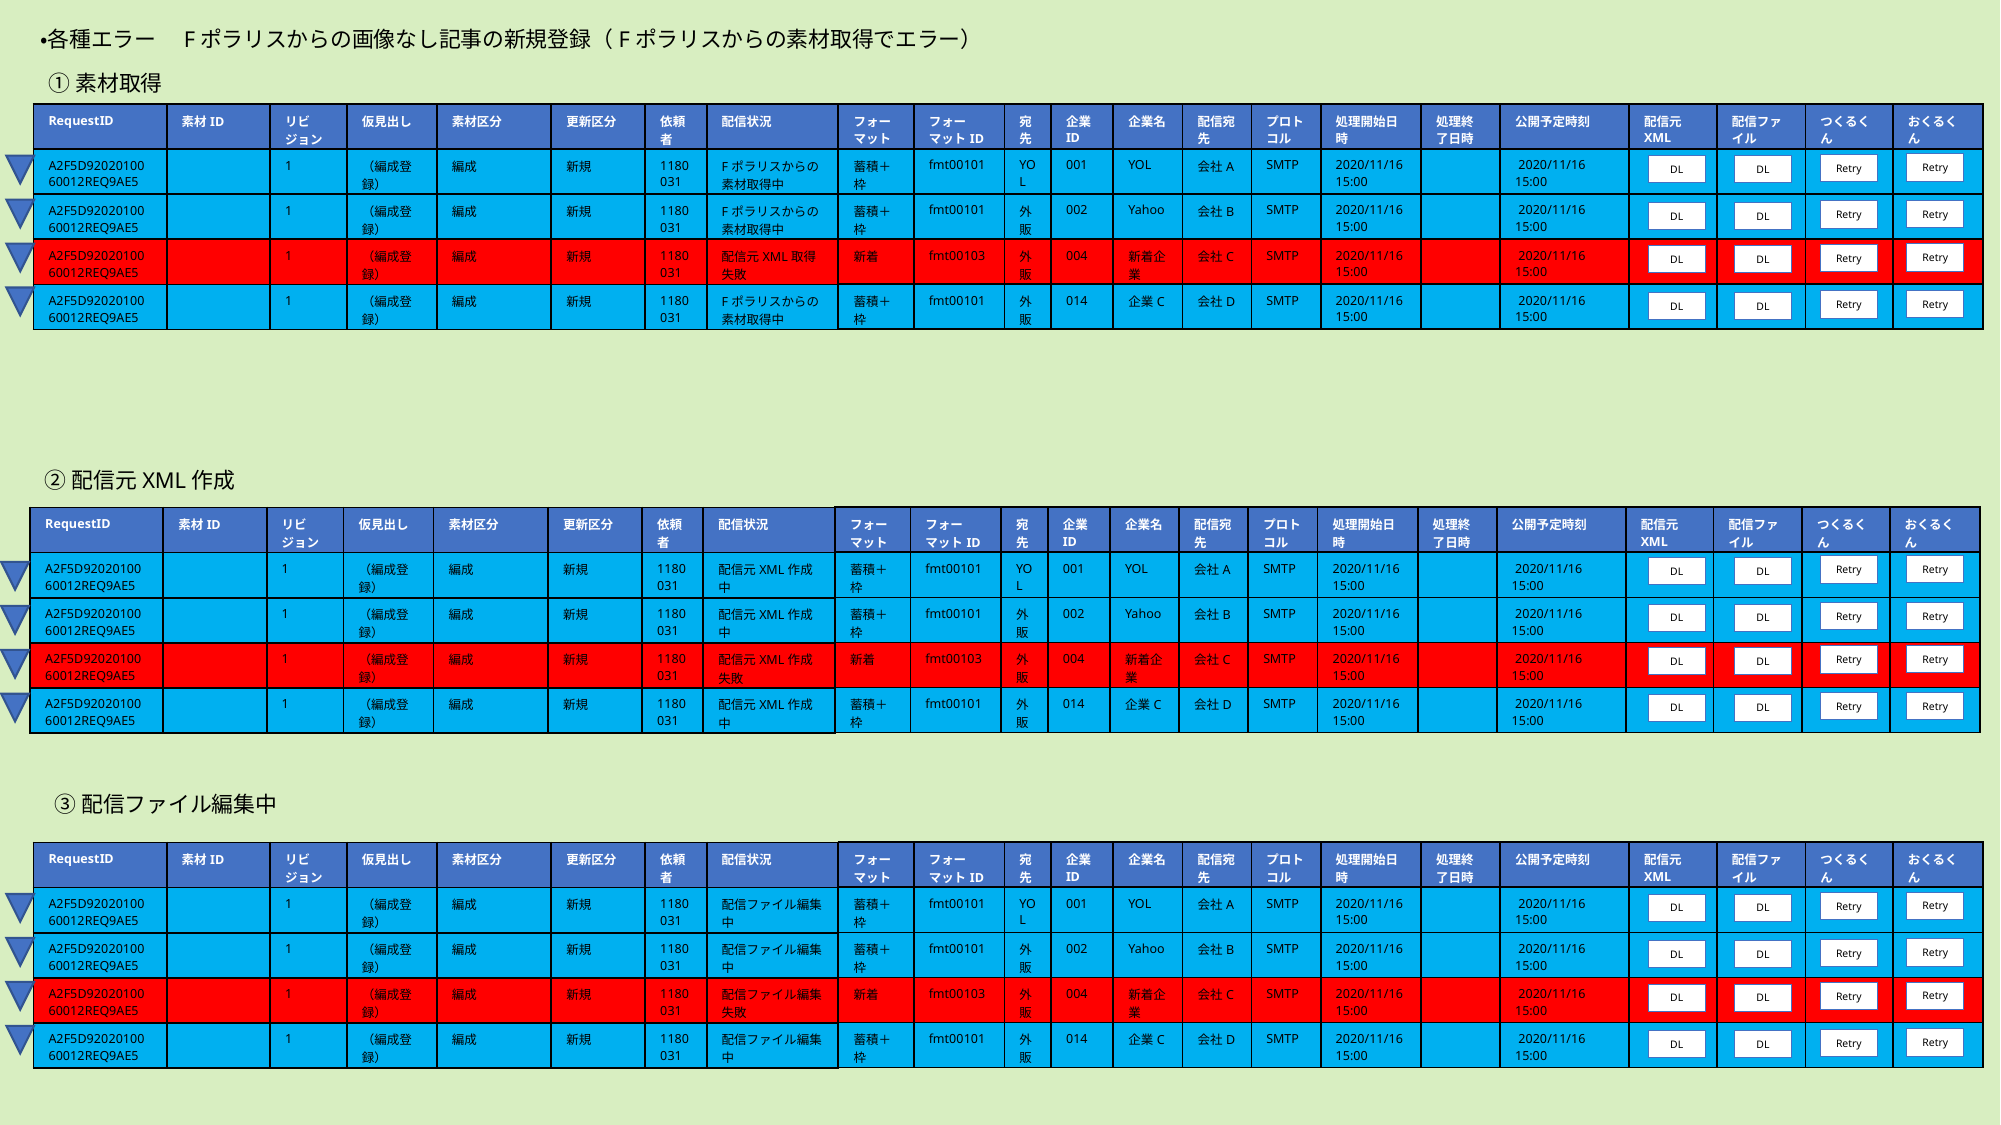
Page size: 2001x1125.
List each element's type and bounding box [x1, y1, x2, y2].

table_header [839, 105, 913, 148]
table_cell [344, 644, 433, 687]
table_header [646, 843, 706, 887]
table_cell [1419, 688, 1496, 732]
table_header [1183, 105, 1251, 148]
table_cell [344, 553, 433, 597]
table_cell [915, 150, 1004, 193]
table_cell [1183, 285, 1251, 328]
table_cell [1318, 688, 1417, 732]
table_cell [1249, 553, 1317, 597]
table_cell [915, 195, 1004, 238]
table_cell [1052, 978, 1112, 1022]
table_cell [1718, 978, 1734, 1022]
table_cell [31, 599, 162, 642]
table_cell [1252, 978, 1320, 1022]
table_cell [1180, 598, 1247, 642]
table_cell [434, 689, 547, 732]
table_cell [911, 553, 1000, 597]
table_cell [1318, 598, 1417, 642]
table_cell [1111, 598, 1178, 642]
table_cell [1114, 978, 1182, 1022]
table_cell [1002, 598, 1047, 642]
table_cell [438, 195, 550, 238]
table_cell [1891, 643, 1906, 687]
table_cell [438, 888, 550, 932]
table_header [1252, 843, 1320, 886]
table_cell [348, 979, 436, 1022]
table_cell [552, 934, 644, 977]
table_cell [911, 643, 1000, 687]
table_cell [1792, 195, 1805, 238]
table_cell [164, 644, 266, 687]
table_cell [1252, 240, 1320, 283]
table_cell [839, 240, 913, 283]
table_cell [268, 689, 343, 732]
table_cell [434, 644, 547, 687]
table_header [911, 508, 1000, 551]
table_cell [1252, 150, 1320, 193]
table_cell [268, 644, 343, 687]
table_cell [1052, 195, 1112, 238]
table_cell [1714, 643, 1734, 687]
table_header [1114, 105, 1182, 148]
table_cell [1422, 1023, 1499, 1067]
table_header [646, 105, 706, 148]
table_cell [1891, 688, 1979, 732]
table_cell [911, 688, 1000, 732]
table_cell [438, 285, 550, 329]
table_cell [35, 979, 166, 1022]
table_cell [1964, 195, 1982, 238]
table_cell [1422, 285, 1499, 328]
table_cell [1878, 598, 1889, 642]
table_cell [1964, 598, 1979, 642]
table_cell [1252, 195, 1320, 238]
table_cell [1501, 240, 1628, 283]
table_cell [268, 599, 343, 642]
table_cell [1792, 240, 1805, 283]
table_header [1005, 843, 1050, 886]
table_header [552, 843, 644, 887]
table_cell [1419, 553, 1496, 597]
table_header [1249, 508, 1317, 551]
table_header [1419, 508, 1496, 551]
table_cell [1806, 285, 1892, 328]
table_cell [1630, 978, 1648, 1022]
table_cell [1183, 150, 1251, 193]
table_header [1318, 508, 1417, 551]
table_cell [1498, 643, 1625, 687]
table_cell [1422, 195, 1499, 238]
table_cell [1964, 978, 1982, 1022]
table_cell [1803, 643, 1820, 687]
table_cell [1049, 553, 1109, 597]
table_cell [164, 599, 266, 642]
table_cell [549, 599, 641, 642]
table_cell [1706, 978, 1716, 1022]
table_cell [1501, 888, 1628, 932]
table_cell [1878, 195, 1892, 238]
table_cell [348, 934, 436, 977]
table_cell [1318, 643, 1417, 687]
table_cell [344, 599, 433, 642]
table_header [1052, 105, 1112, 148]
table_header [268, 508, 343, 552]
table_header [1630, 105, 1716, 148]
table_cell [1894, 240, 1906, 283]
table_header [164, 508, 266, 552]
table_header [34, 105, 166, 148]
table_cell [1630, 1023, 1716, 1067]
table_cell [1322, 285, 1420, 328]
table_cell [1803, 688, 1889, 732]
table_cell [1005, 978, 1050, 1022]
table_cell [1183, 933, 1251, 977]
table_cell [1005, 150, 1050, 193]
table_cell [1180, 688, 1247, 732]
table_cell [549, 689, 641, 732]
table_cell [348, 1024, 436, 1067]
table_cell [1322, 978, 1420, 1022]
table_cell [1792, 978, 1805, 1022]
table_cell [438, 150, 550, 193]
table_cell [839, 195, 913, 238]
table_cell [1114, 285, 1182, 328]
table_cell [168, 888, 269, 932]
table_header [708, 105, 837, 148]
table_cell [348, 285, 436, 329]
table_cell [549, 644, 641, 687]
table_cell [168, 934, 269, 977]
table_cell [1252, 285, 1320, 328]
table_header [1002, 508, 1047, 551]
table_cell [348, 240, 436, 284]
table_header [839, 843, 913, 886]
table_cell [1422, 978, 1499, 1022]
table_cell [1111, 688, 1178, 732]
table_cell [704, 689, 834, 732]
table_cell [1627, 553, 1713, 597]
table_cell [1706, 598, 1713, 642]
table_cell [1718, 933, 1734, 977]
table_cell [1792, 598, 1801, 642]
table_cell [1894, 195, 1906, 238]
table_cell [271, 150, 346, 193]
table_cell [839, 1023, 913, 1067]
table_cell [708, 150, 837, 193]
table_header [1501, 843, 1628, 886]
table_header [1894, 105, 1982, 148]
table_cell [1806, 933, 1820, 977]
table_header [1627, 508, 1713, 551]
table_cell [1002, 553, 1047, 597]
table_cell [708, 979, 837, 1022]
table_cell [1052, 1023, 1112, 1067]
table_cell [348, 888, 436, 932]
table_cell [1806, 195, 1820, 238]
table_header [271, 105, 346, 148]
table_cell [1501, 978, 1628, 1022]
table_cell [1718, 888, 1805, 932]
table_cell [552, 888, 644, 932]
table_cell [1706, 195, 1716, 238]
table_cell [1114, 1023, 1182, 1067]
table_cell [1630, 150, 1716, 193]
table_header [836, 508, 910, 551]
table_cell [1894, 978, 1906, 1022]
table_cell [1114, 150, 1182, 193]
table_cell [1180, 553, 1247, 597]
table_header [1180, 508, 1247, 551]
table_cell [839, 933, 913, 977]
table_cell [1052, 888, 1112, 932]
table_cell [1005, 888, 1050, 932]
table_cell [915, 1023, 1004, 1067]
table_cell [168, 195, 269, 238]
table_cell [271, 195, 346, 238]
table_cell [646, 285, 706, 329]
table_cell [31, 553, 162, 597]
table_cell [1114, 195, 1182, 238]
table_cell [34, 150, 166, 193]
table_cell [1894, 285, 1982, 328]
table_cell [643, 553, 702, 597]
table_cell [1501, 195, 1628, 238]
table_header [1498, 508, 1625, 551]
table_cell [35, 240, 166, 284]
table_cell [1891, 553, 1979, 597]
table_cell [1501, 150, 1628, 193]
table_header [434, 508, 547, 552]
table_cell [1419, 643, 1496, 687]
table_cell [915, 933, 1004, 977]
table_cell [1419, 598, 1496, 642]
table_cell [704, 599, 834, 642]
table_header [1005, 105, 1050, 148]
table_cell [1002, 688, 1047, 732]
table_cell [1718, 240, 1734, 283]
table_cell [348, 150, 436, 193]
table_cell [1806, 240, 1820, 283]
table_cell [836, 643, 910, 687]
table_cell [552, 150, 644, 193]
table_cell [1052, 150, 1112, 193]
table_cell [839, 150, 913, 193]
table_header [1718, 843, 1805, 886]
table_cell [1964, 643, 1979, 687]
table_cell [839, 285, 913, 328]
table_cell [1964, 240, 1982, 283]
table_header [348, 105, 436, 148]
table_header [34, 843, 166, 887]
table_header [915, 843, 1004, 886]
table_cell [271, 934, 346, 977]
table_cell [1114, 933, 1182, 977]
table_cell [35, 934, 166, 977]
table_cell [168, 285, 269, 329]
table_cell [348, 195, 436, 238]
table_cell [643, 599, 702, 642]
table_cell [1049, 643, 1109, 687]
table_header [1806, 105, 1892, 148]
table_cell [164, 553, 266, 597]
table_cell [1706, 240, 1716, 283]
table_cell [1806, 1023, 1892, 1067]
table_cell [1627, 643, 1648, 687]
table_header [344, 508, 433, 552]
table_cell [915, 240, 1004, 283]
table_header [1252, 105, 1320, 148]
table_cell [1052, 240, 1112, 283]
table_cell [552, 979, 644, 1022]
table_header [643, 508, 702, 552]
table_cell [1252, 888, 1320, 932]
table_cell [35, 195, 166, 238]
table_header [1630, 843, 1716, 886]
table_header [549, 508, 641, 552]
table_cell [271, 888, 346, 932]
table_cell [1183, 1023, 1251, 1067]
table_cell [434, 553, 547, 597]
table_cell [646, 240, 706, 284]
table_cell [1806, 888, 1892, 932]
table_cell [646, 195, 706, 238]
table_cell [34, 888, 166, 932]
table_cell [1501, 1023, 1628, 1067]
table_cell [549, 553, 641, 597]
table_cell [708, 888, 837, 932]
table_cell [1422, 888, 1499, 932]
table_cell [708, 240, 837, 284]
table_cell [1049, 598, 1109, 642]
table_cell [1714, 688, 1801, 732]
table_header [1052, 843, 1112, 886]
table_cell [271, 285, 346, 329]
table_header [1422, 105, 1499, 148]
table_cell [1894, 1023, 1982, 1067]
table_cell [1422, 240, 1499, 283]
table_cell [1878, 933, 1892, 977]
table_header [1114, 843, 1182, 886]
table_cell [1422, 150, 1499, 193]
table_cell [438, 240, 550, 284]
table_cell [1630, 933, 1648, 977]
table_cell [1891, 598, 1906, 642]
table_cell [434, 599, 547, 642]
table_cell [708, 1024, 837, 1067]
table_cell [168, 979, 269, 1022]
table_cell [646, 150, 706, 193]
table_cell [915, 888, 1004, 932]
table_cell [1318, 553, 1417, 597]
table_cell [1049, 688, 1109, 732]
table_cell [1630, 285, 1716, 328]
table_cell [1322, 195, 1420, 238]
table_header [438, 105, 550, 148]
table_cell [643, 644, 702, 687]
table_cell [1322, 933, 1420, 977]
table_cell [271, 979, 346, 1022]
table_cell [643, 689, 702, 732]
table_cell [1114, 888, 1182, 932]
table_cell [1005, 1023, 1050, 1067]
table_cell [1706, 933, 1716, 977]
table_cell [708, 195, 837, 238]
table_cell [438, 1024, 550, 1067]
table_cell [1718, 285, 1805, 328]
table_cell [1005, 240, 1050, 283]
table_header [1111, 508, 1178, 551]
table_cell [1322, 150, 1420, 193]
table_cell [646, 888, 706, 932]
table_cell [552, 240, 644, 284]
table_header [1894, 843, 1982, 886]
table_cell [1249, 688, 1317, 732]
table_cell [836, 553, 910, 597]
table_cell [552, 1024, 644, 1067]
table_header [1803, 508, 1889, 551]
table_cell [271, 1024, 346, 1067]
table_cell [1627, 688, 1713, 732]
table_cell [839, 888, 913, 932]
table_cell [1627, 598, 1648, 642]
table_cell [168, 150, 269, 193]
table_cell [1322, 1023, 1420, 1067]
table_cell [1114, 240, 1182, 283]
table_cell [1630, 195, 1648, 238]
text_box [0, 0, 2000, 1125]
table_cell [1894, 933, 1906, 977]
table_cell [168, 1024, 269, 1067]
table_cell [704, 644, 834, 687]
table_cell [1792, 643, 1801, 687]
table_cell [438, 979, 550, 1022]
table_cell [1792, 933, 1805, 977]
table_cell [1180, 643, 1247, 687]
table_header [168, 105, 269, 148]
table_cell [1718, 195, 1734, 238]
table_cell [1111, 553, 1178, 597]
table_cell [1183, 888, 1251, 932]
table_cell [1894, 150, 1982, 193]
text_box [1820, 555, 1878, 721]
table_cell [1718, 1023, 1805, 1067]
table_cell [1498, 598, 1625, 642]
table_header [1322, 105, 1420, 148]
table_cell [915, 285, 1004, 328]
table_cell [1498, 688, 1625, 732]
table_cell [1964, 933, 1982, 977]
table_cell [271, 240, 346, 284]
text_box [1906, 555, 1964, 720]
table_cell [836, 688, 910, 732]
table_header [31, 508, 162, 552]
table_cell [1252, 933, 1320, 977]
table_cell [708, 285, 837, 329]
table_header [1714, 508, 1801, 551]
table_header [704, 508, 834, 552]
table_cell [1501, 933, 1628, 977]
table_cell [1183, 978, 1251, 1022]
table_cell [31, 689, 162, 732]
table_cell [1249, 643, 1317, 687]
table_cell [1322, 888, 1420, 932]
table_header [1718, 105, 1805, 148]
table_header [348, 843, 436, 887]
table_header [168, 843, 269, 887]
table_cell [1005, 195, 1050, 238]
table_header [552, 105, 644, 148]
table_cell [1005, 933, 1050, 977]
table_cell [164, 689, 266, 732]
table_cell [34, 1024, 166, 1067]
table_header [271, 843, 346, 887]
table_cell [1718, 150, 1805, 193]
table_cell [1252, 1023, 1320, 1067]
table_cell [1498, 553, 1625, 597]
table_cell [1878, 643, 1889, 687]
table_cell [836, 598, 910, 642]
table_header [1501, 105, 1628, 148]
text_box [1648, 557, 1706, 722]
table_header [438, 843, 550, 887]
table_header [708, 843, 837, 887]
table_header [1049, 508, 1109, 551]
table_header [1183, 843, 1251, 886]
table_cell [168, 240, 269, 284]
table_cell [1803, 598, 1820, 642]
table_cell [1249, 598, 1317, 642]
table_cell [911, 598, 1000, 642]
table_cell [1052, 285, 1112, 328]
table_cell [1706, 643, 1713, 687]
table_header [1422, 843, 1499, 886]
table_cell [915, 978, 1004, 1022]
table_header [1806, 843, 1892, 886]
table_cell [1111, 643, 1178, 687]
table_cell [1714, 553, 1801, 597]
table_cell [1714, 598, 1734, 642]
table_cell [646, 979, 706, 1022]
table_cell [1422, 933, 1499, 977]
table_cell [1803, 553, 1889, 597]
table_cell [438, 934, 550, 977]
table_cell [839, 978, 913, 1022]
table_cell [1005, 285, 1050, 328]
table_cell [1002, 643, 1047, 687]
table_cell [1878, 978, 1892, 1022]
table_cell [1806, 978, 1820, 1022]
table_header [1322, 843, 1420, 886]
table_cell [1630, 888, 1716, 932]
table_cell [1052, 933, 1112, 977]
table_cell [646, 1024, 706, 1067]
table_cell [34, 285, 166, 329]
table_cell [1501, 285, 1628, 328]
table_cell [552, 285, 644, 329]
table_cell [1630, 240, 1648, 283]
table_cell [31, 644, 162, 687]
table_cell [1878, 240, 1892, 283]
table_cell [646, 934, 706, 977]
table_cell [268, 553, 343, 597]
table_cell [1894, 888, 1982, 932]
table_cell [1183, 195, 1251, 238]
table_cell [552, 195, 644, 238]
table_cell [704, 553, 834, 597]
table_cell [708, 934, 837, 977]
text_box [1734, 557, 1792, 722]
table_header [1891, 508, 1979, 551]
table_cell [1322, 240, 1420, 283]
table_cell [1183, 240, 1251, 283]
table_header [915, 105, 1004, 148]
table_cell [344, 689, 433, 732]
table_cell [1806, 150, 1892, 193]
